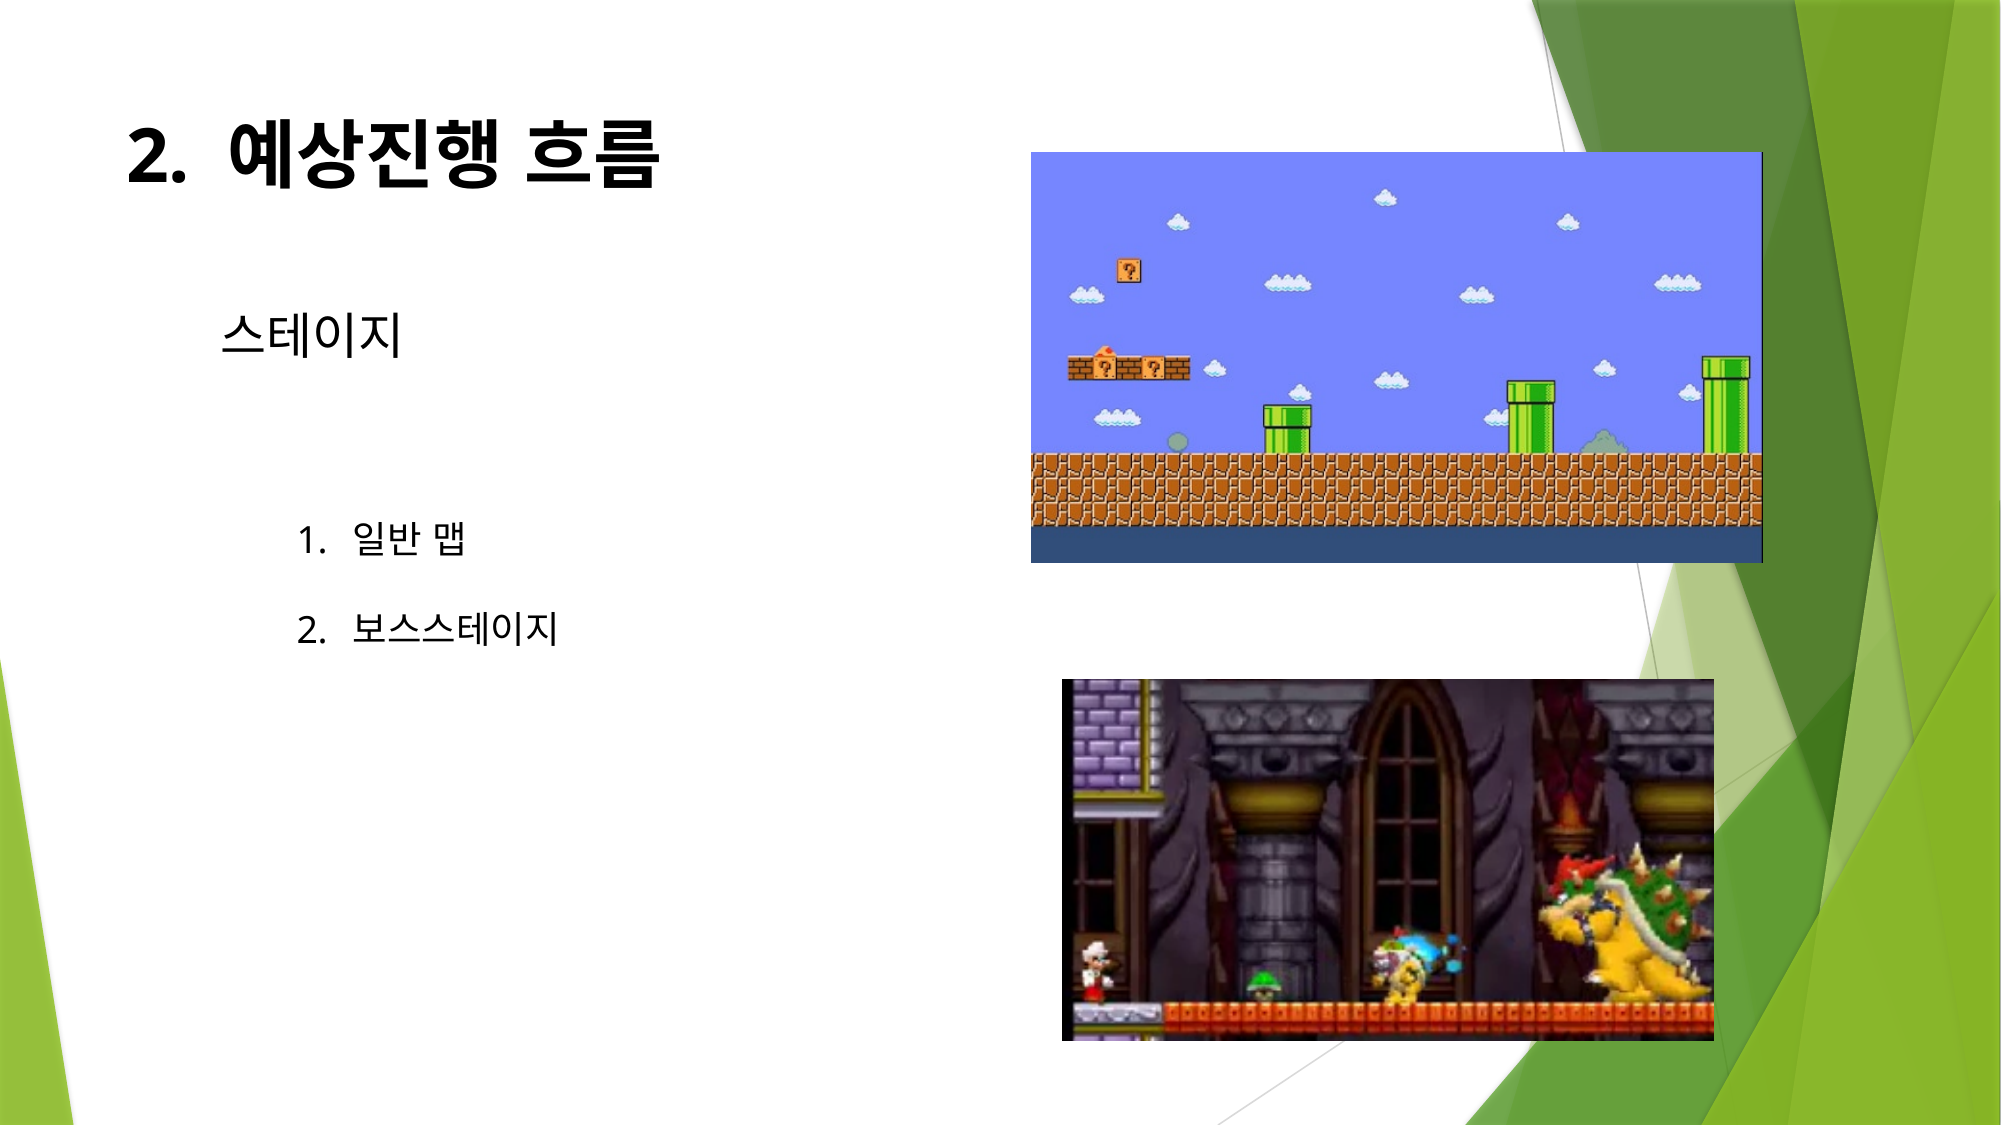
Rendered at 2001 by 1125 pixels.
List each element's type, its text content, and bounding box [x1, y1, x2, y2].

title 2. 예상진행 흐름 [111, 99, 1522, 317]
picture [1031, 151, 1763, 563]
picture [1061, 678, 1715, 1041]
text_box 스테이지 [205, 267, 796, 373]
text_box 일반 맵 보스스테이지 [281, 463, 947, 659]
